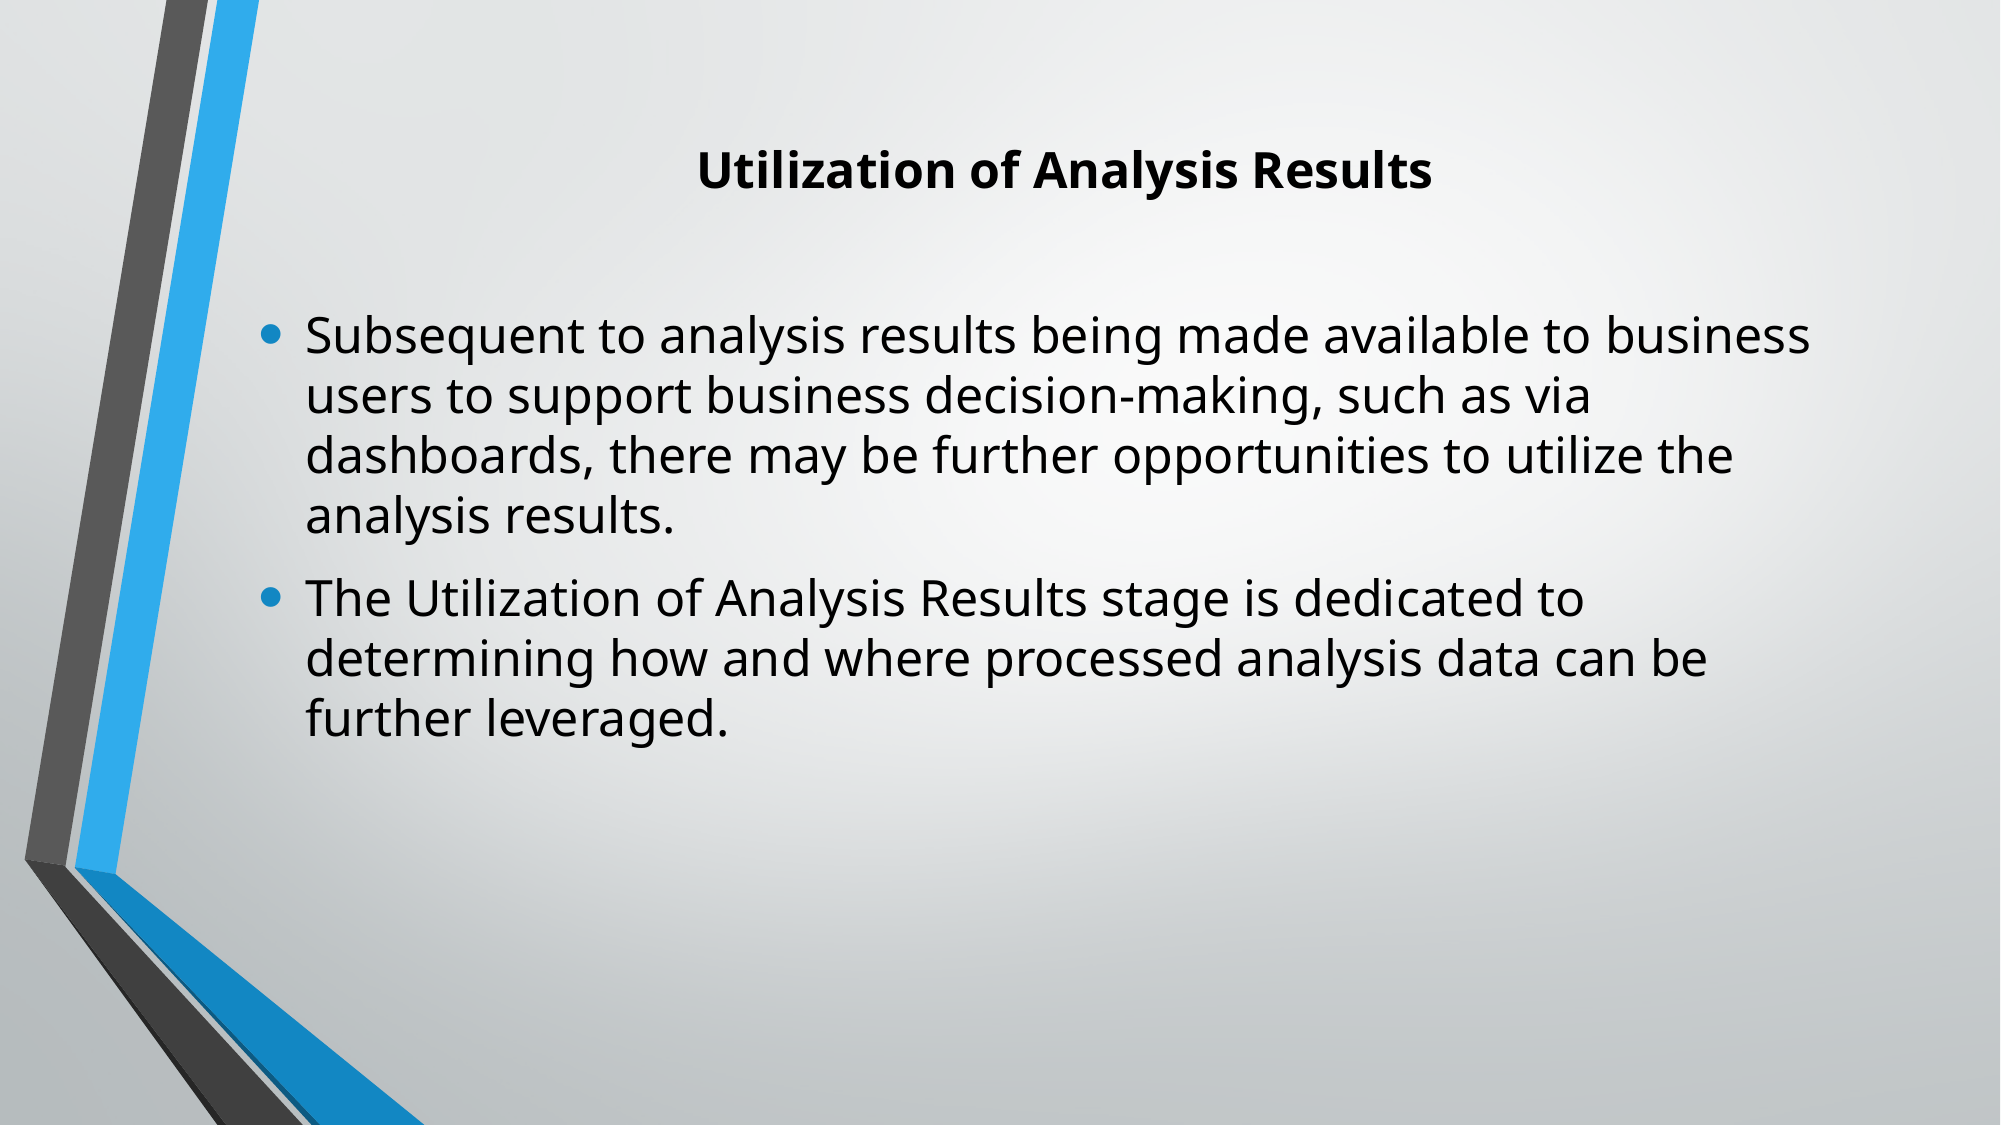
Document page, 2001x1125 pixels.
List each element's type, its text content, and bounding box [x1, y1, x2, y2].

list Utilization of Analysis Results Subsequent to analysis results being made available to business users to support business decision-making, such as via dashboards, there may be further opportunities to utilize the analysis results. The Utilization of Analysis Results stage is dedicated to determining how and where processed analysis data can be further leveraged. [243, 77, 1887, 950]
